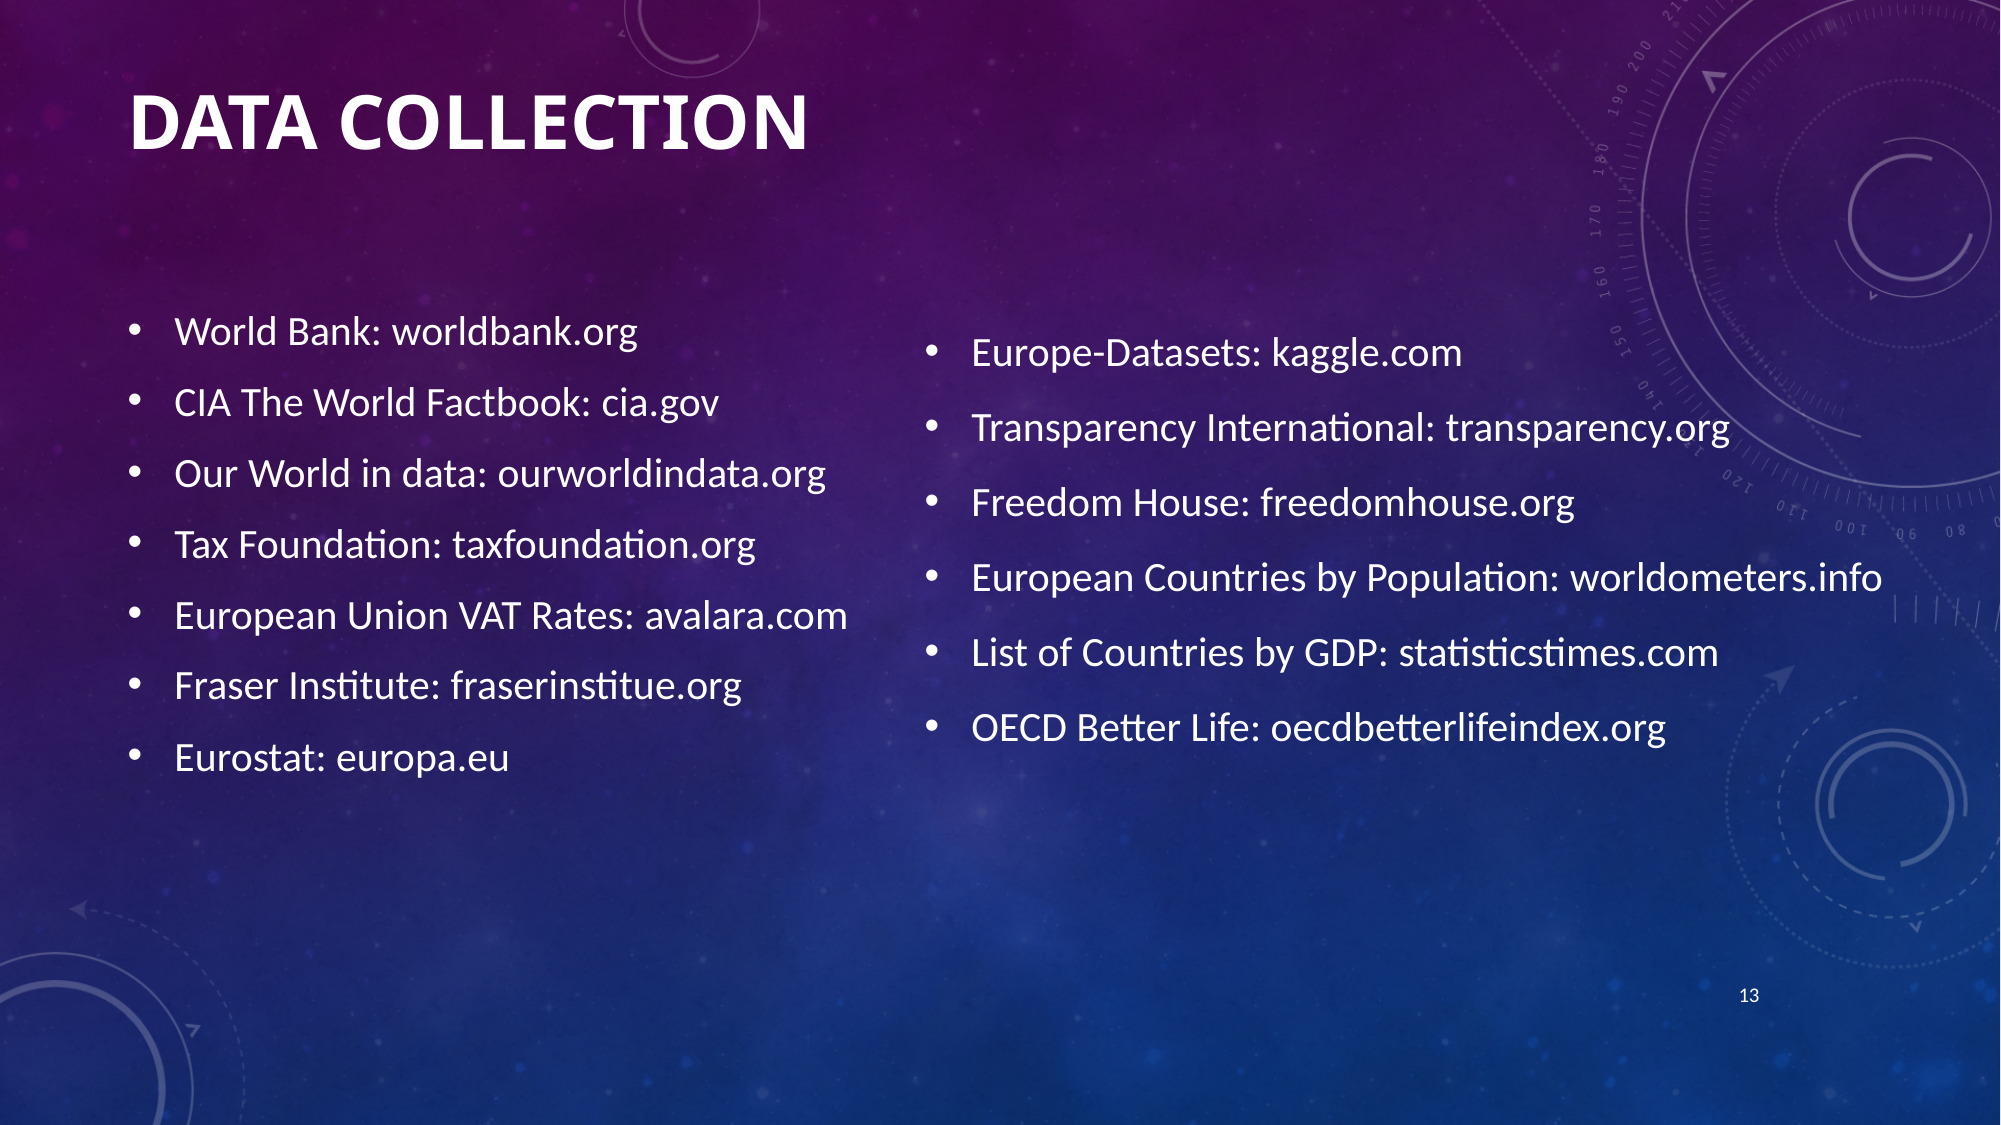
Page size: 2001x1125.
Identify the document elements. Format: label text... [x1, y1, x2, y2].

text_box Europe-Datasets: kaggle.com Transparency International: transparency.org Freedom House: freedomhouse.org European Countries by Population: worldometers.info List of Countries by GDP: statisticstimes.com OECD Better Life: oecdbetterlifeindex.org [909, 292, 1916, 758]
slide_number 13 [1684, 963, 1775, 1025]
title Data collection [112, 0, 1775, 239]
list World Bank: worldbank.org CIA The World Factbook: cia.gov Our World in data: ourworldindata.org Tax Foundation: taxfoundation.org European Union VAT Rates: avalara.com Fraser Institute: fraserinstitue.org Eurostat: europa.eu [112, 292, 910, 791]
picture [0, 0, 2001, 1125]
